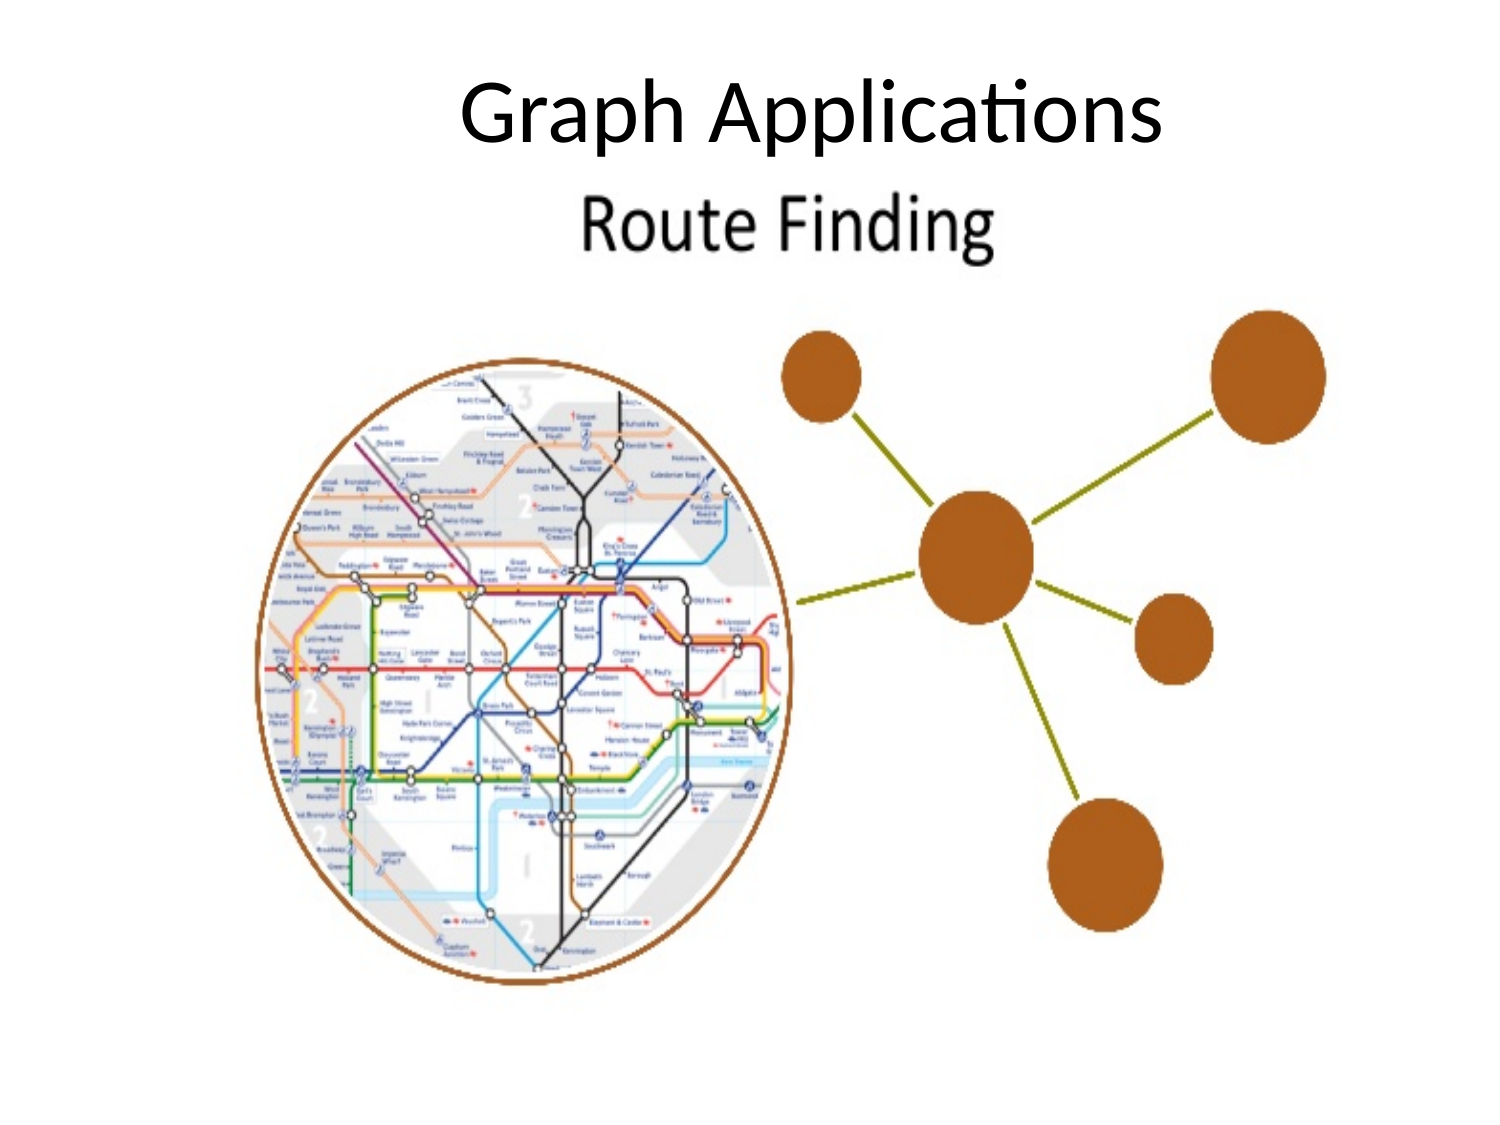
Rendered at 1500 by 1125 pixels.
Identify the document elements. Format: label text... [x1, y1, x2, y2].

title Graph Applications [174, 12, 1450, 200]
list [221, 149, 1363, 1113]
